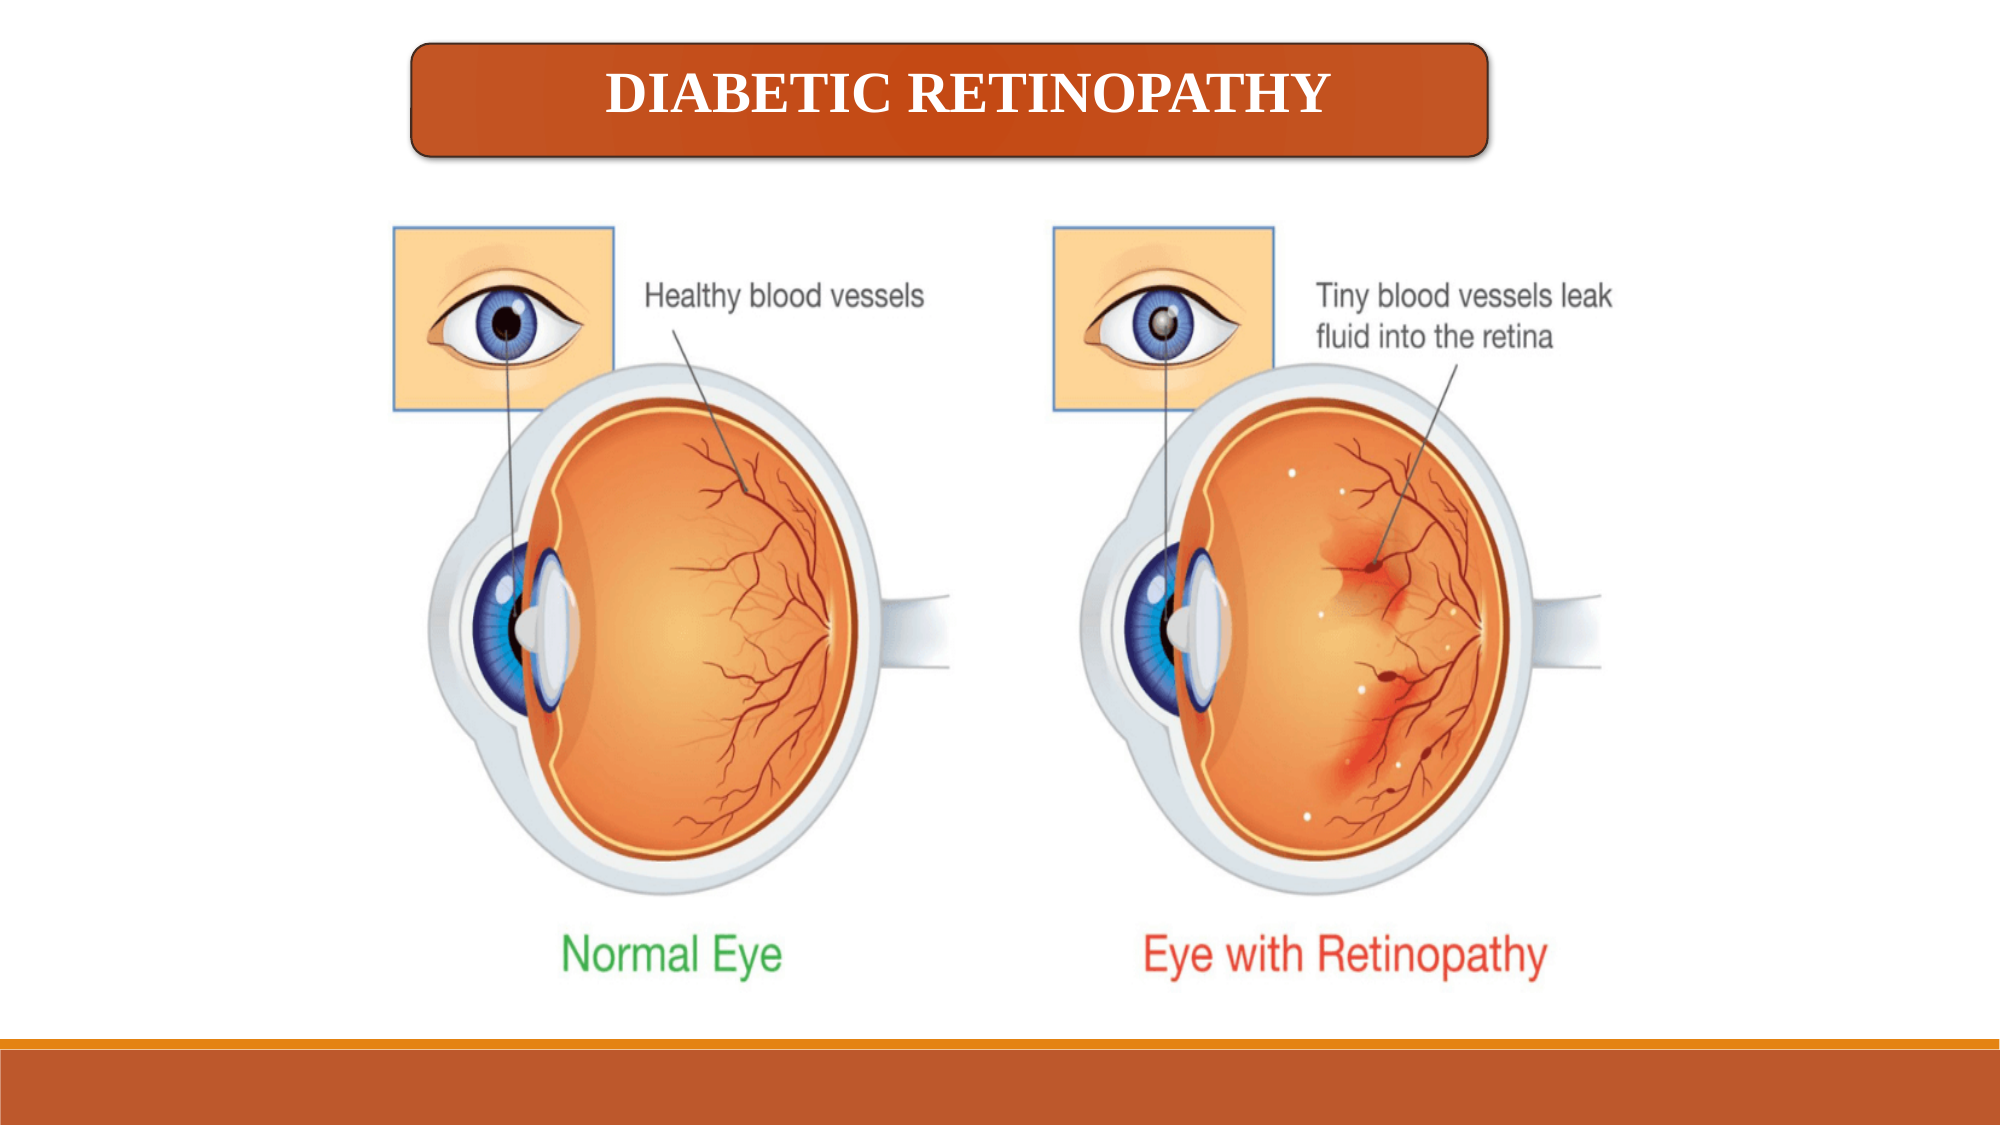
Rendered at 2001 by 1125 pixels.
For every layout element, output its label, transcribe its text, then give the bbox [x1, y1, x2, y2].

text_box DIABETIC RETINOPATHY [528, 46, 1409, 132]
picture [274, 218, 1726, 993]
text_box [410, 42, 1489, 158]
